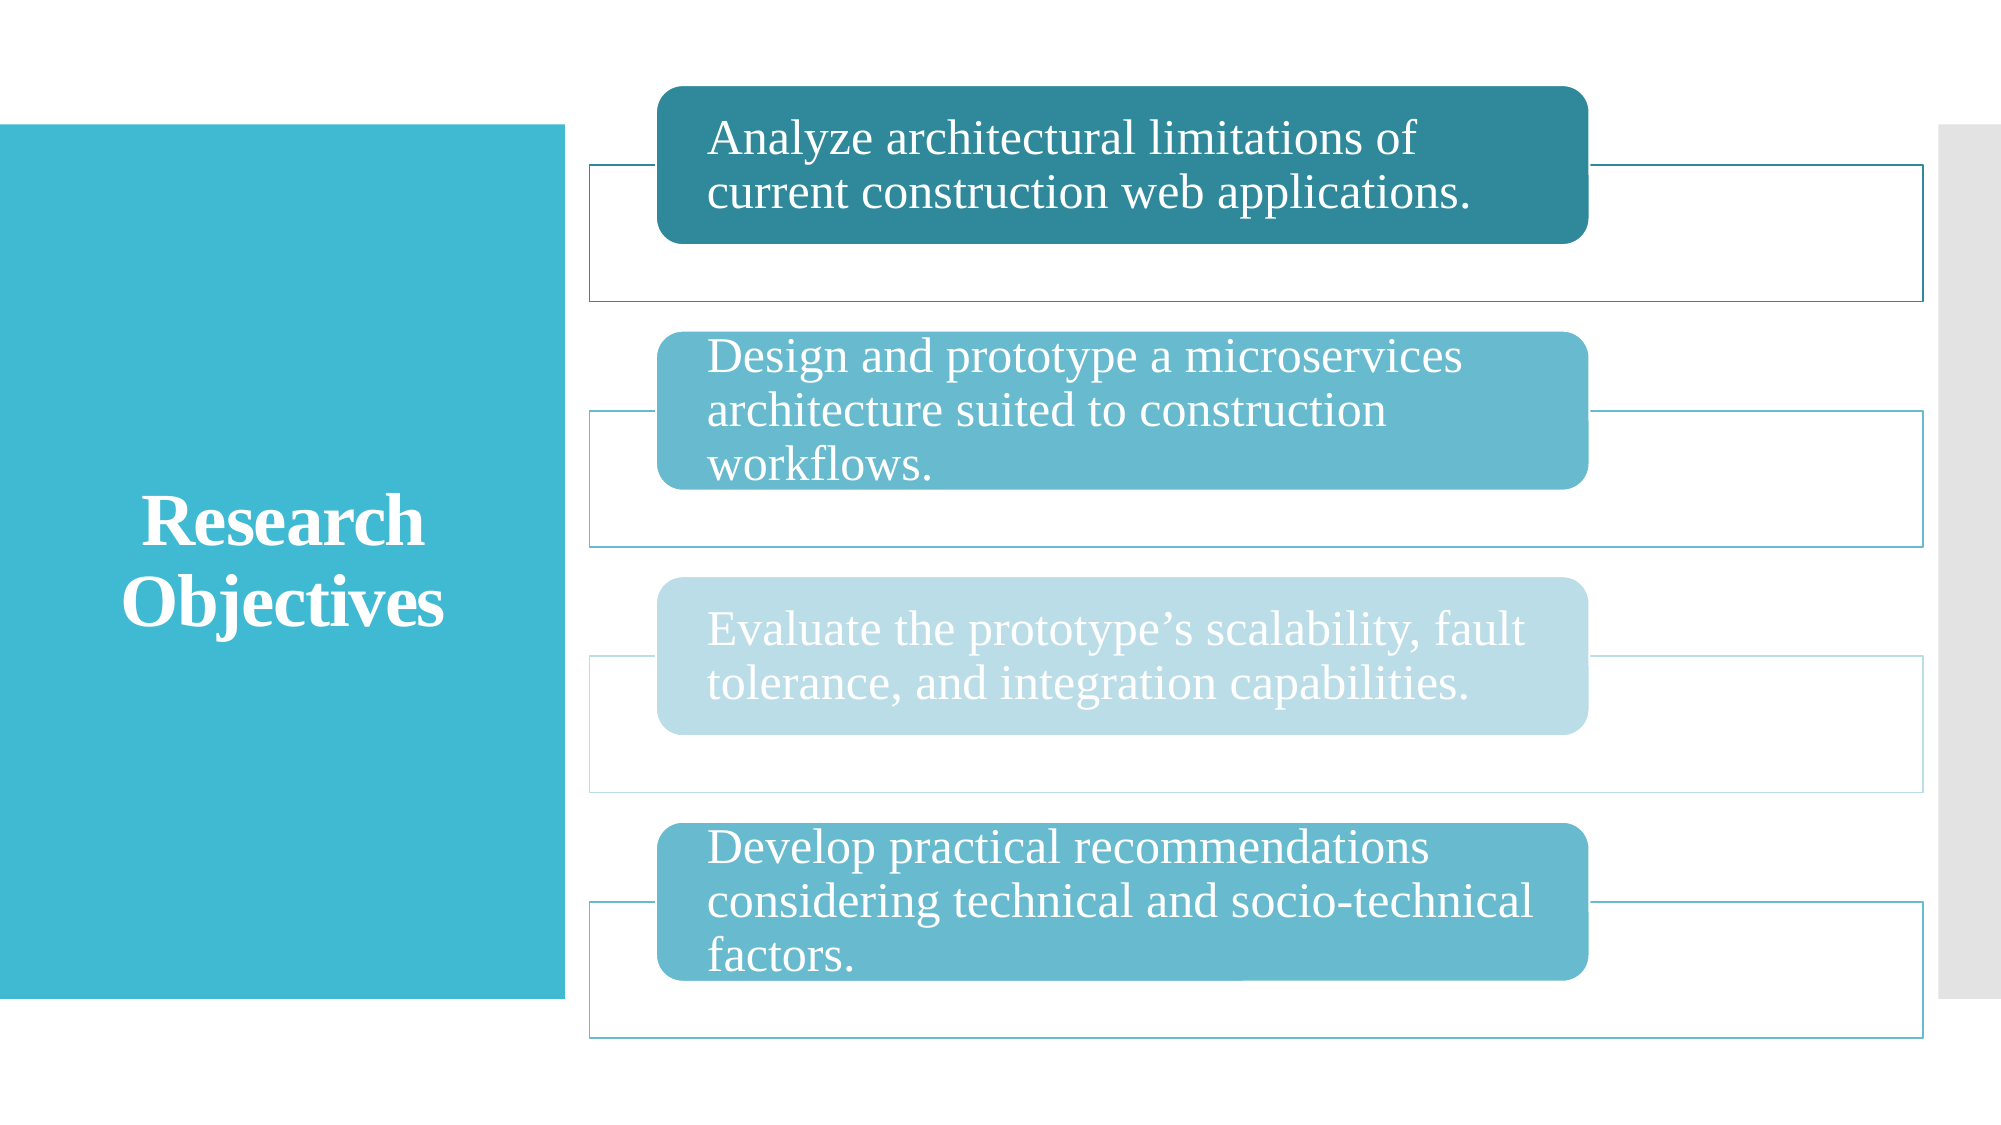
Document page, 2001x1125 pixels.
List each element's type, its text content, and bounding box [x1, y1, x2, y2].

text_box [589, 81, 1923, 1042]
title Research Objectives [41, 184, 525, 940]
